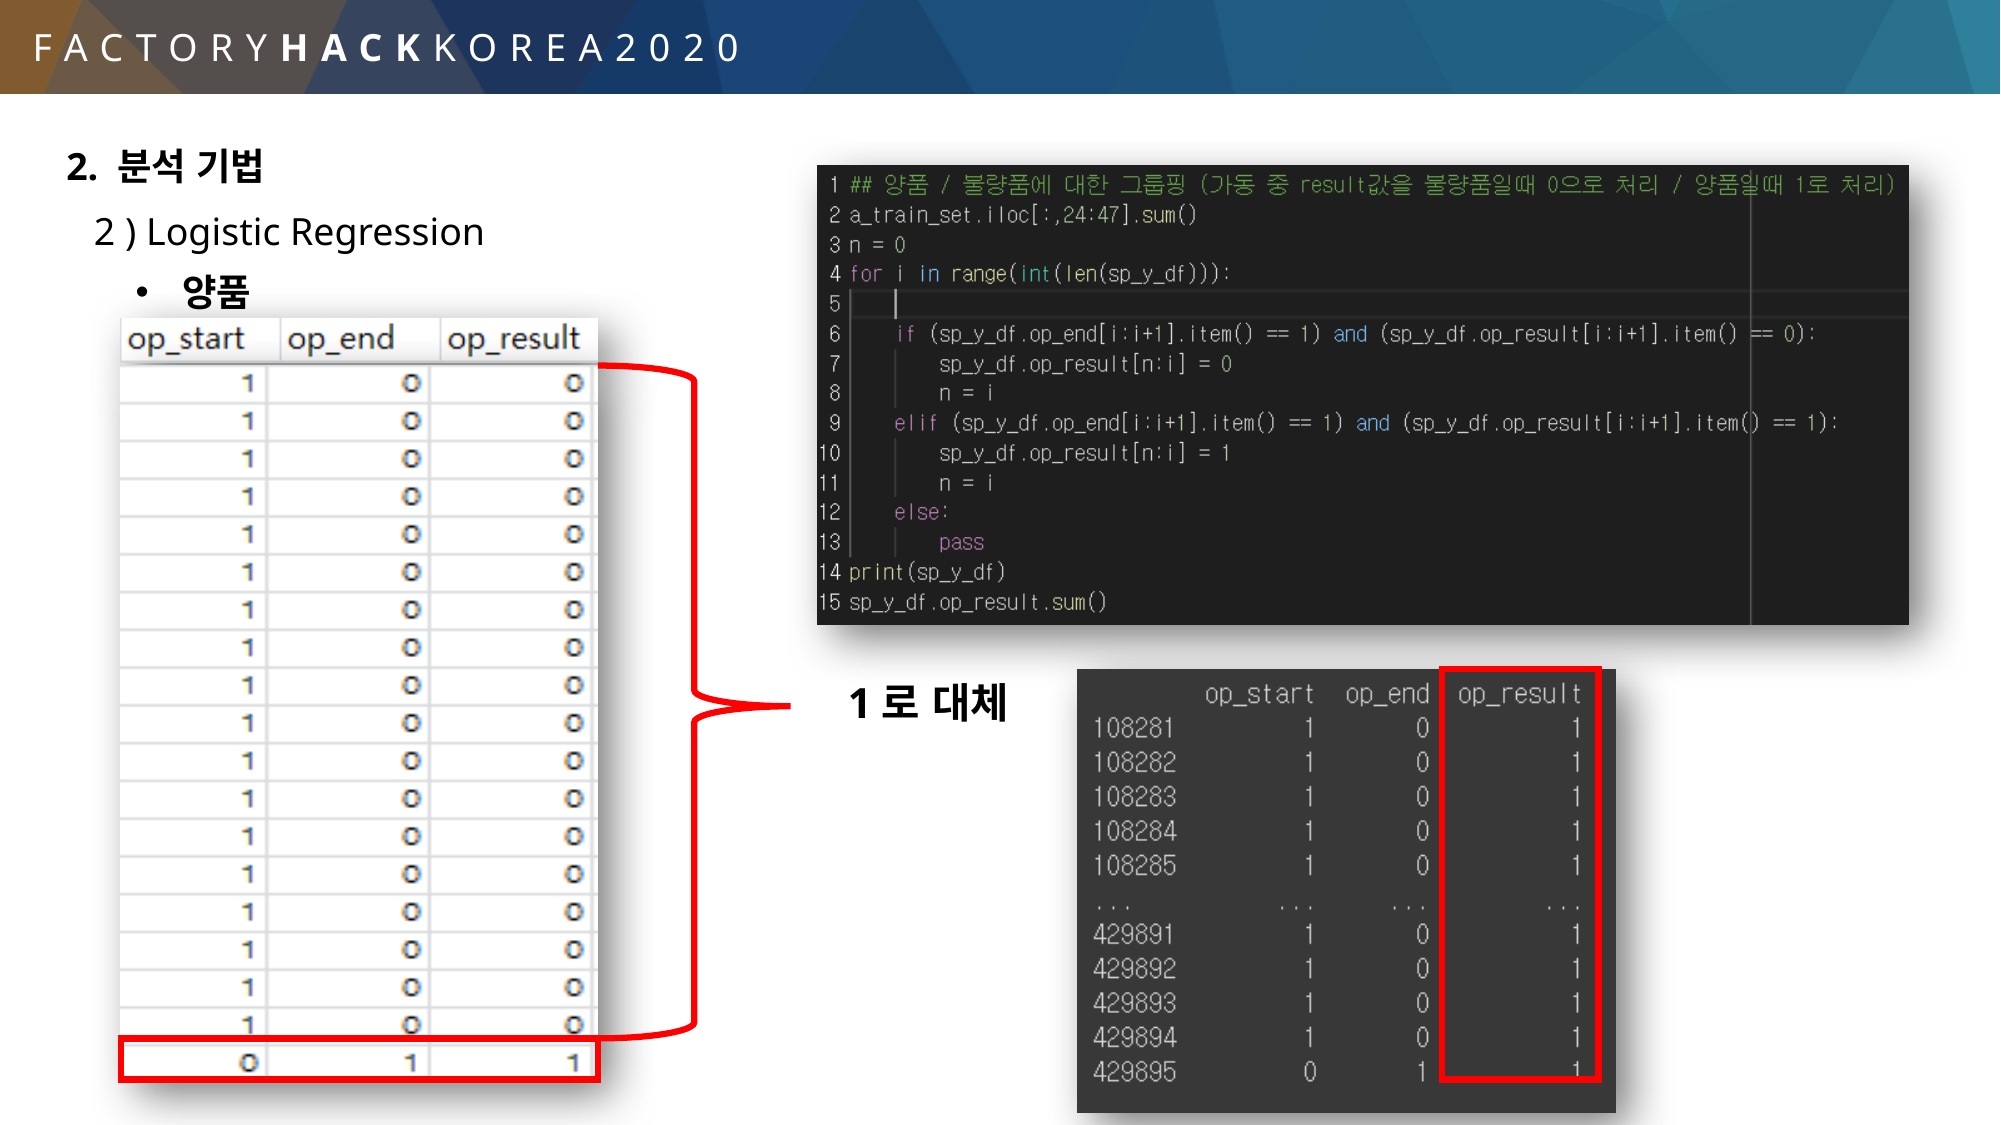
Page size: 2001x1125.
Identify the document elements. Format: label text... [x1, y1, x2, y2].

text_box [120, 365, 598, 1080]
picture [1077, 669, 1616, 1113]
text_box 양품 [120, 261, 573, 318]
picture [816, 165, 1909, 625]
picture [120, 318, 598, 363]
text_box 2 ) Logistic Regression [79, 200, 532, 261]
text_box 1로 대체 [833, 669, 1029, 734]
picture [0, 0, 2000, 94]
text_box [598, 365, 791, 1039]
text_box 2. 분석 기법 [51, 135, 390, 196]
